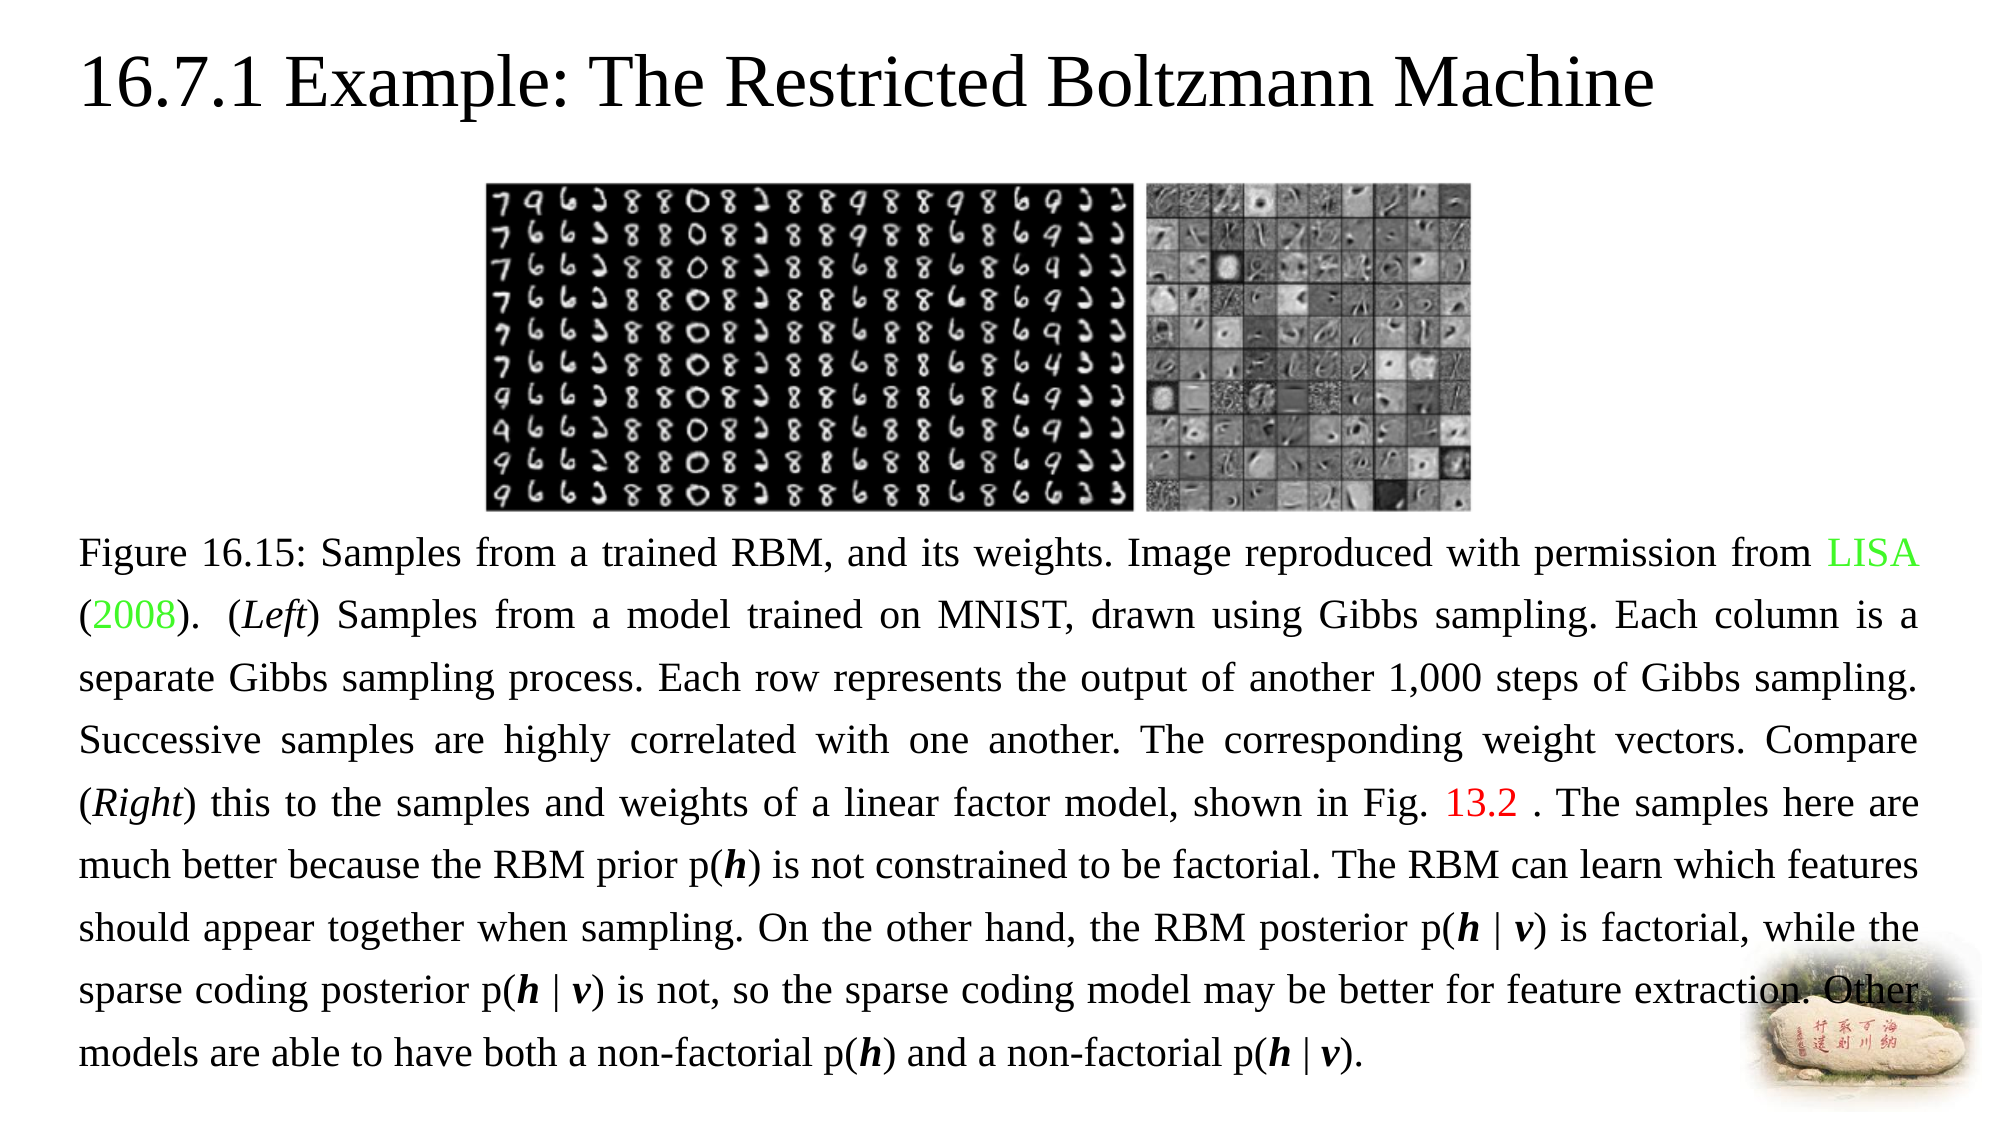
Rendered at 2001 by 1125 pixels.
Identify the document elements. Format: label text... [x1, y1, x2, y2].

title 16.7.1 Example: The Restricted Boltzmann Machine [63, 21, 1936, 142]
picture [464, 169, 1500, 528]
list Figure 16.15: Samples from a trained RBM, and its weights. Image reproduced with permission from LISA (2008). (Left) Samples from a model trained on MNIST, drawn using Gibbs sampling. Each column is a separate Gibbs sampling process. Each row represents the output of another 1,000 steps of Gibbs sampling. Successive samples are highly correlated with one another. The corresponding weight vectors. Compare (Right) this to the samples and weights of a linear factor model, shown in Fig. 13.2 . The samples here are much better because the RBM prior p(h) is not constrained to be factorial. The RBM can learn which features should appear together when sampling. On the other hand, the RBM posterior p(h | v) is factorial, while the sparse coding posterior p(h | v) is not, so the sparse coding model may be better for feature extraction. Other models are able to have both a non-factorial p(h) and a non-factorial p(h | v). [63, 183, 1936, 956]
picture [1740, 927, 1985, 1112]
